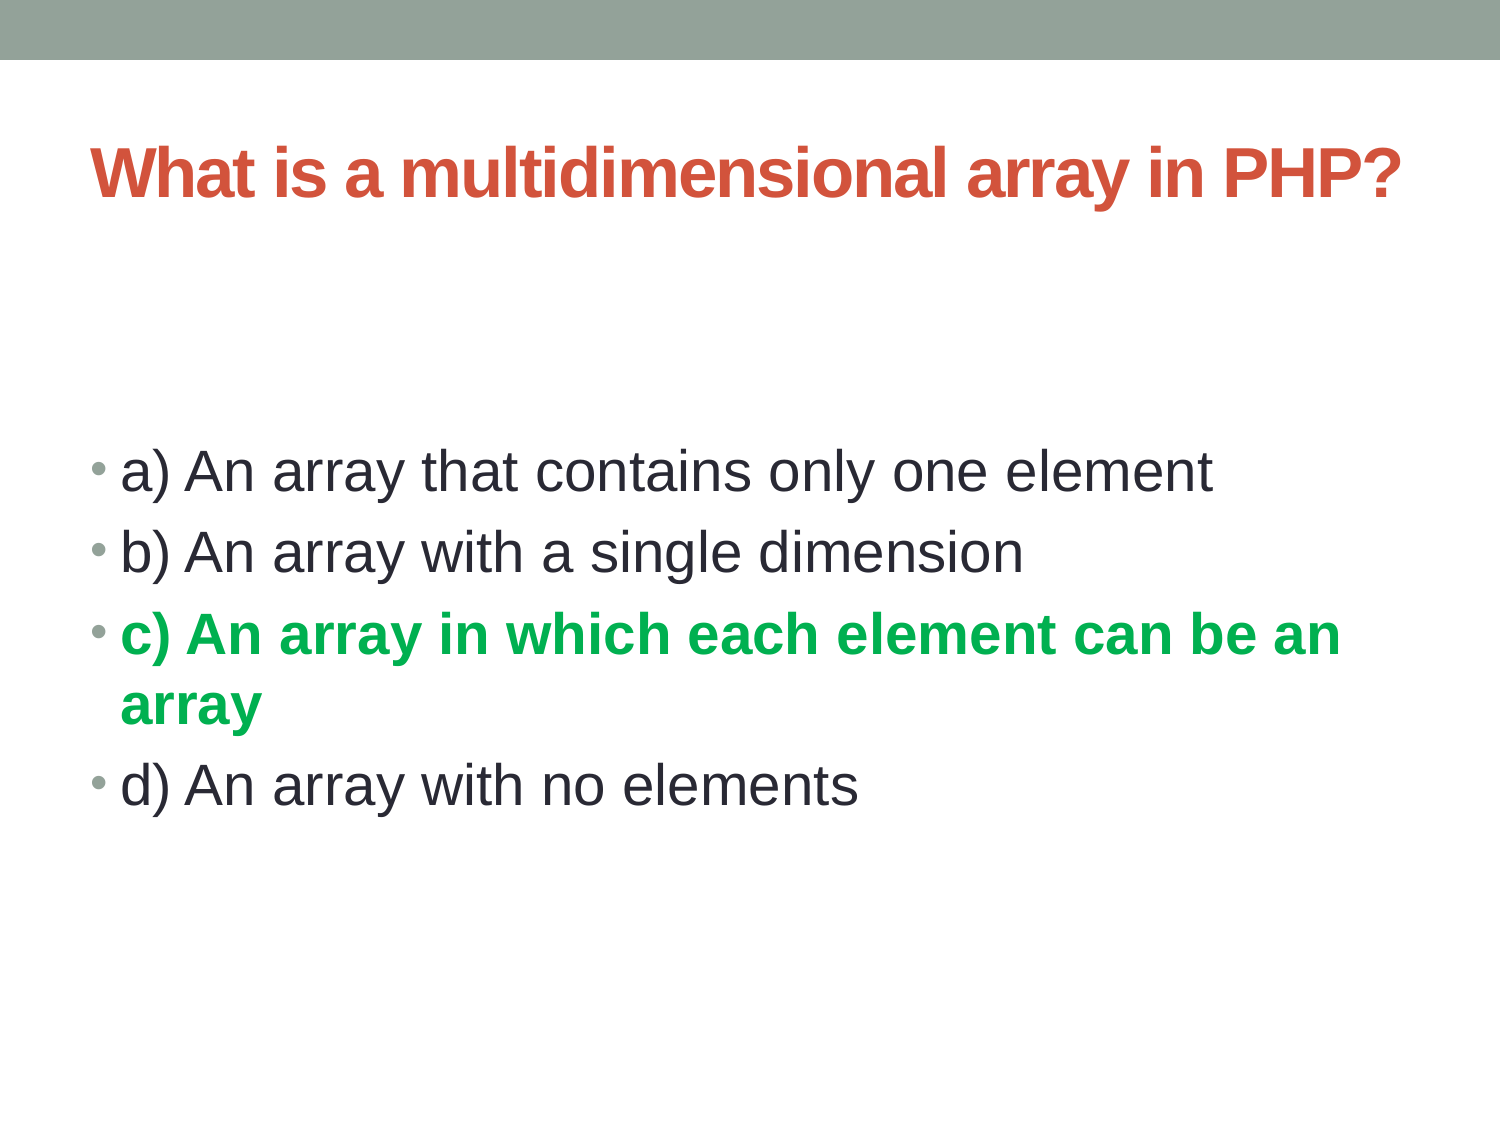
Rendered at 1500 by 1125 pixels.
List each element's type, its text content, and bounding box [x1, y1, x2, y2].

title What is a multidimensional array in PHP? [75, 87, 1425, 250]
list a) An array that contains only one element b) An array with a single dimension c) An array in which each element can be an array d) An array with no elements [75, 262, 1425, 1063]
